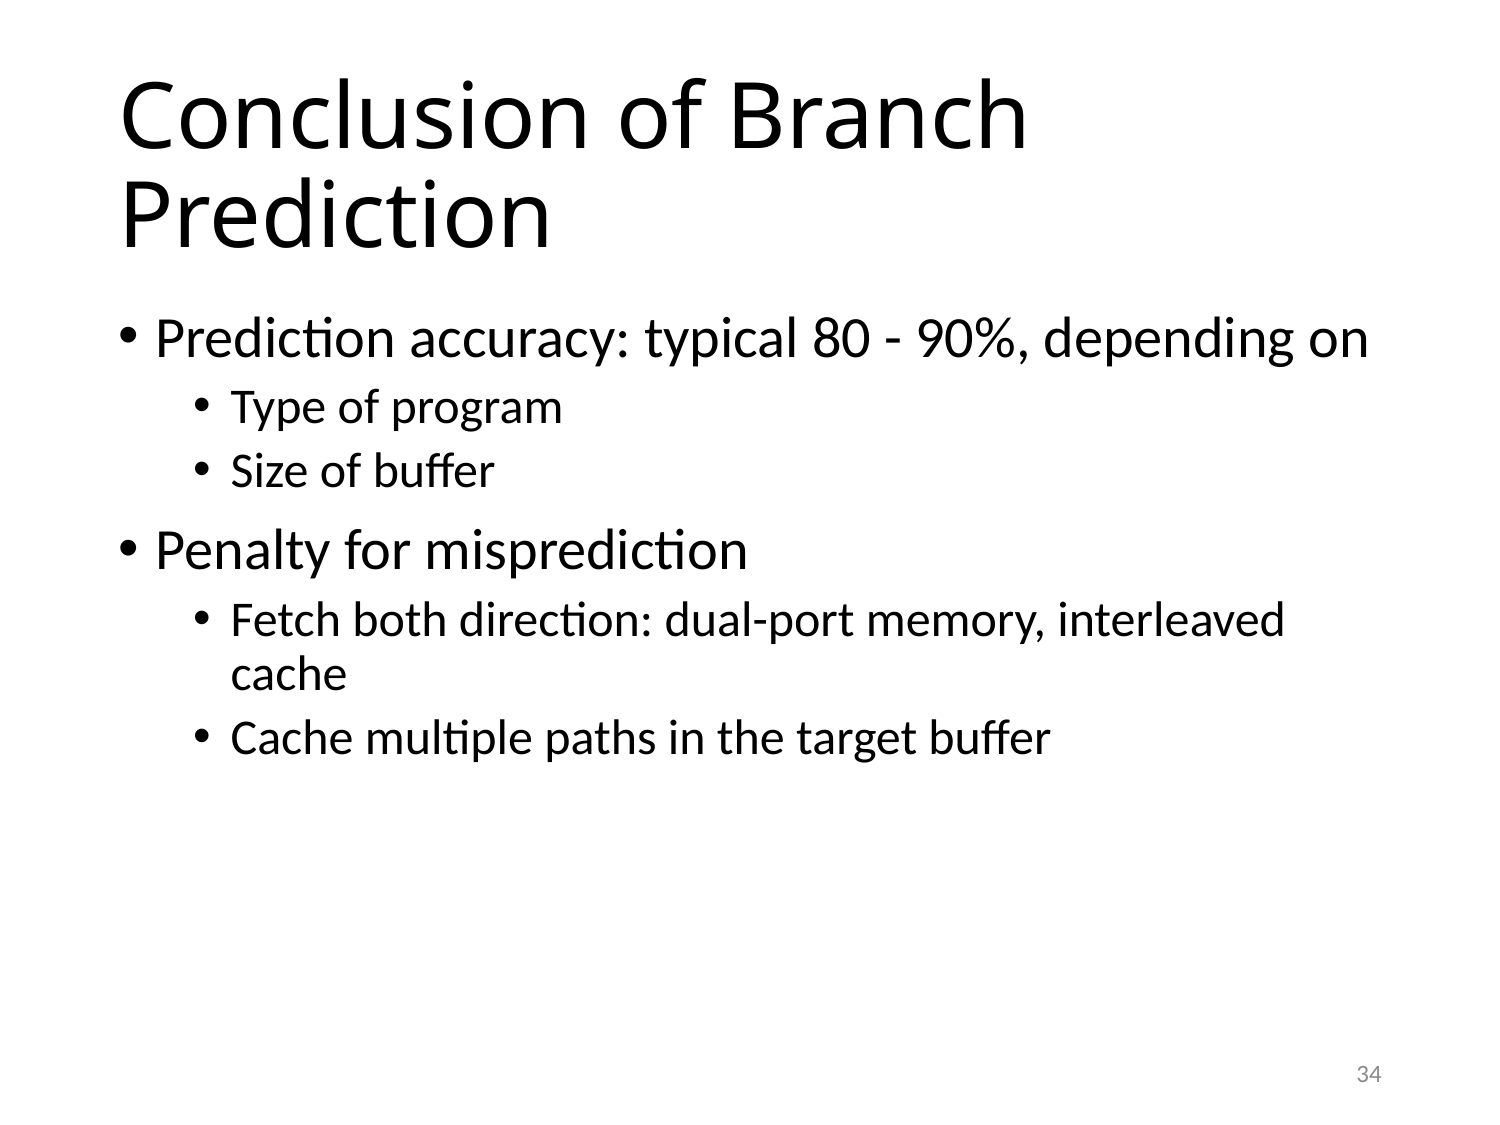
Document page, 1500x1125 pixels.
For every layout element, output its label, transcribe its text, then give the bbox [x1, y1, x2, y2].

list Prediction accuracy: typical 80 - 90%, depending on Type of program Size of buffer Penalty for misprediction Fetch both direction: dual-port memory, interleaved cache Cache multiple paths in the target buffer [103, 299, 1397, 1014]
slide_number 34 [1059, 1042, 1397, 1103]
title Conclusion of Branch Prediction [103, 59, 1397, 278]
